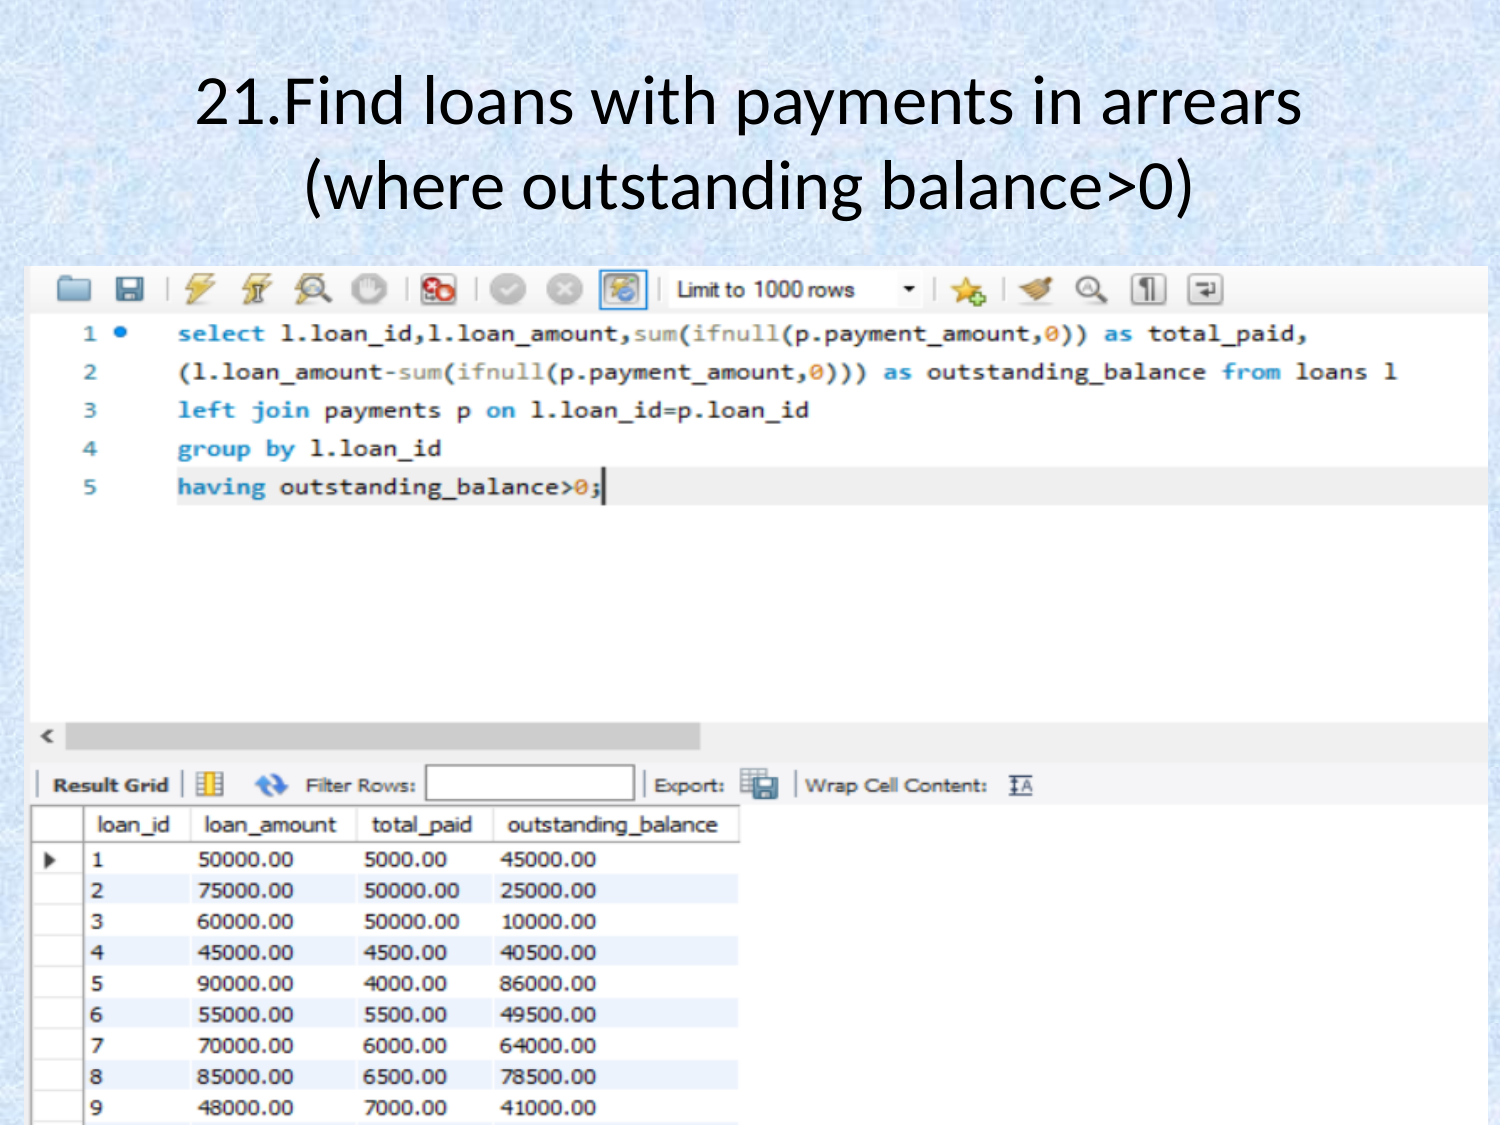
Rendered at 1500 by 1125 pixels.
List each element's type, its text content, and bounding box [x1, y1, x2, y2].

title 21.Find loans with payments in arrears (where outstanding balance>0) [75, 45, 1425, 233]
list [24, 265, 1488, 1125]
picture [0, 0, 1500, 1125]
